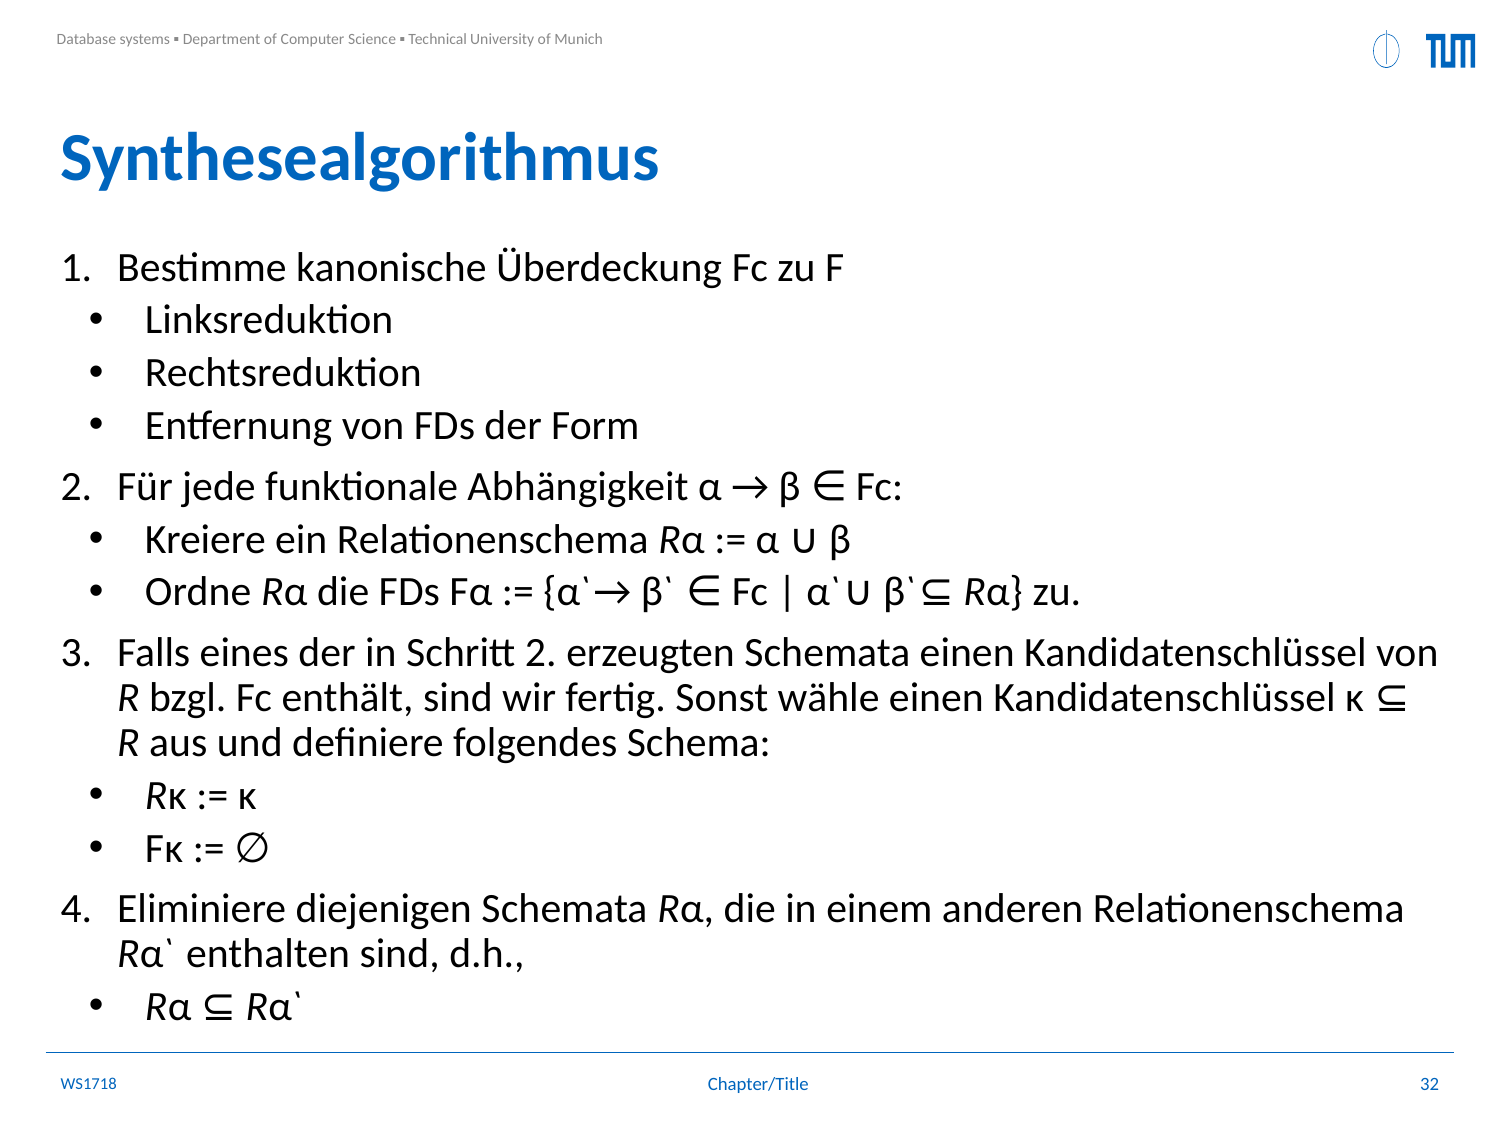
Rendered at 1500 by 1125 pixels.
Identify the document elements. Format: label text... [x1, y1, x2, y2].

title Synthesealgorithmus [45, 102, 1455, 214]
slide_number WS1718 [45, 1065, 145, 1101]
footer Chapter/Title [145, 1065, 1372, 1101]
slide_number 32 [1387, 1065, 1455, 1101]
